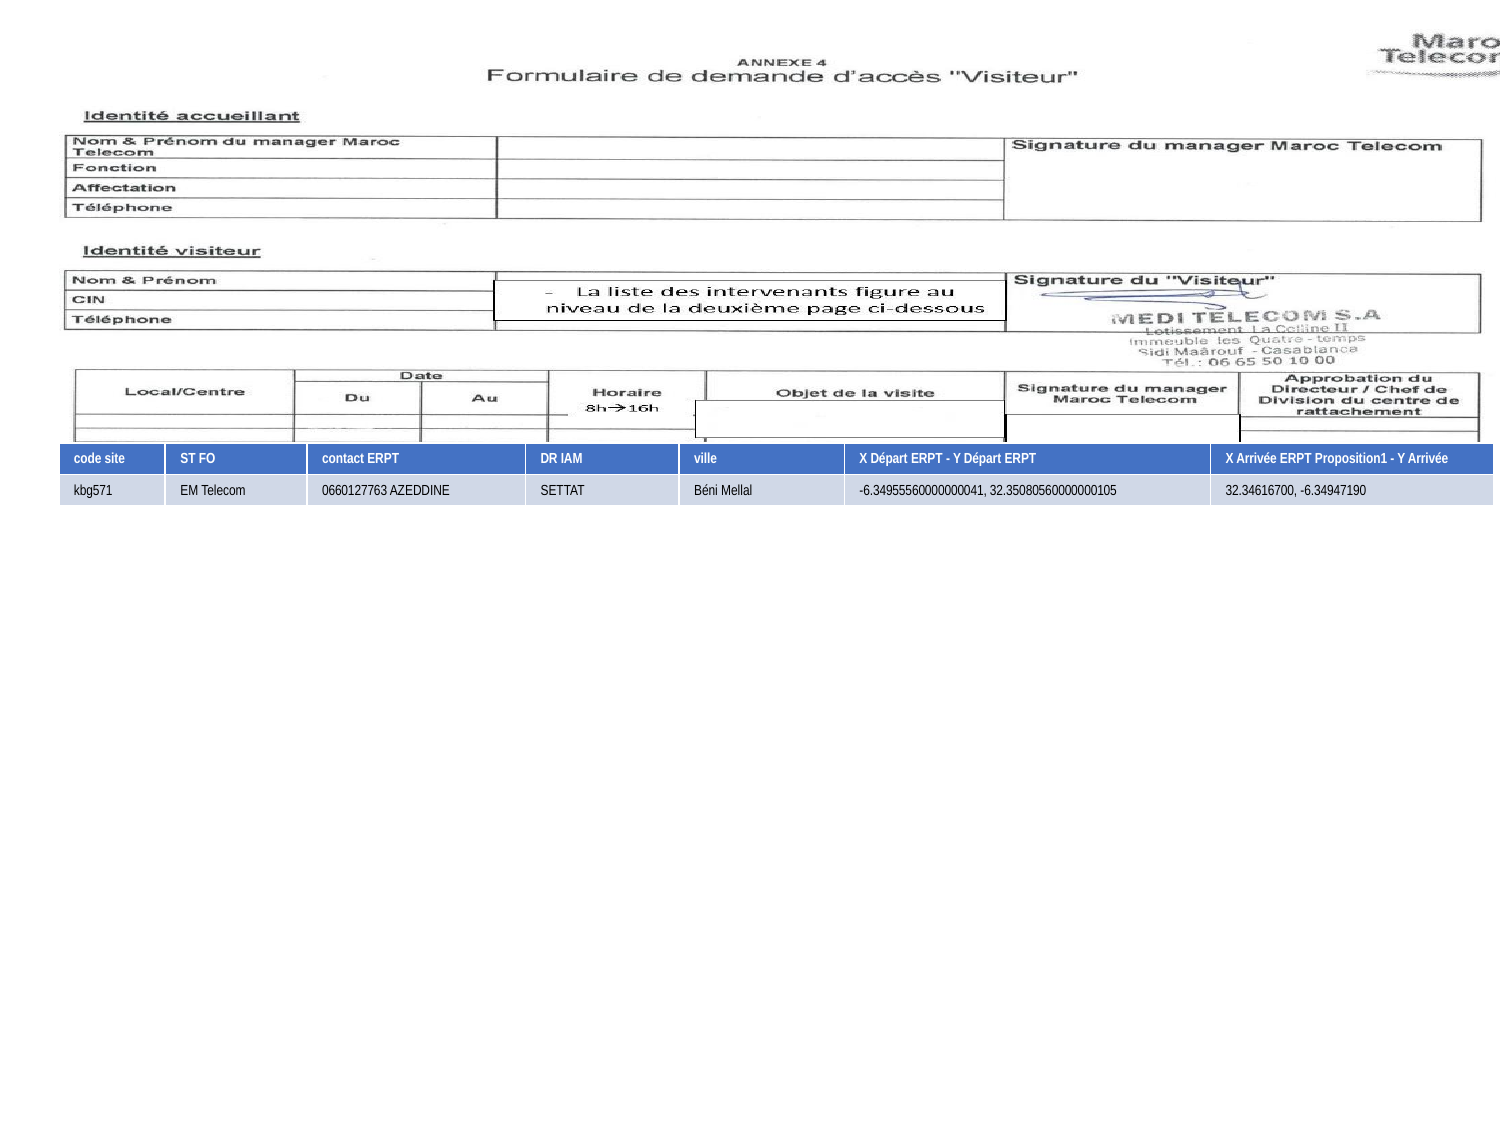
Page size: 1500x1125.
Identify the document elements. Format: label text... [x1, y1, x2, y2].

table_cell -6.34955560000000041, 32.35080560000000105 [845, 475, 1210, 505]
table_header ville [680, 452, 844, 474]
table_cell SETTAT [526, 475, 678, 505]
table_header X Départ ERPT - Y Départ ERPT [845, 452, 1210, 474]
table_cell EM Telecom [166, 475, 306, 505]
table_header code site [60, 452, 164, 474]
picture [58, 29, 1500, 444]
table_header contact ERPT [308, 452, 525, 474]
table_cell 0660127763 AZEDDINE [308, 475, 525, 505]
table_cell Béni Mellal [680, 475, 844, 505]
table_cell kbg571 [60, 475, 164, 505]
table_cell 32.34616700, -6.34947190 [1211, 475, 1493, 505]
table_header X Arrivée ERPT Proposition1 - Y Arrivée [1211, 452, 1493, 474]
table_header ST FO [166, 452, 306, 474]
table_header DR IAM [526, 452, 678, 474]
